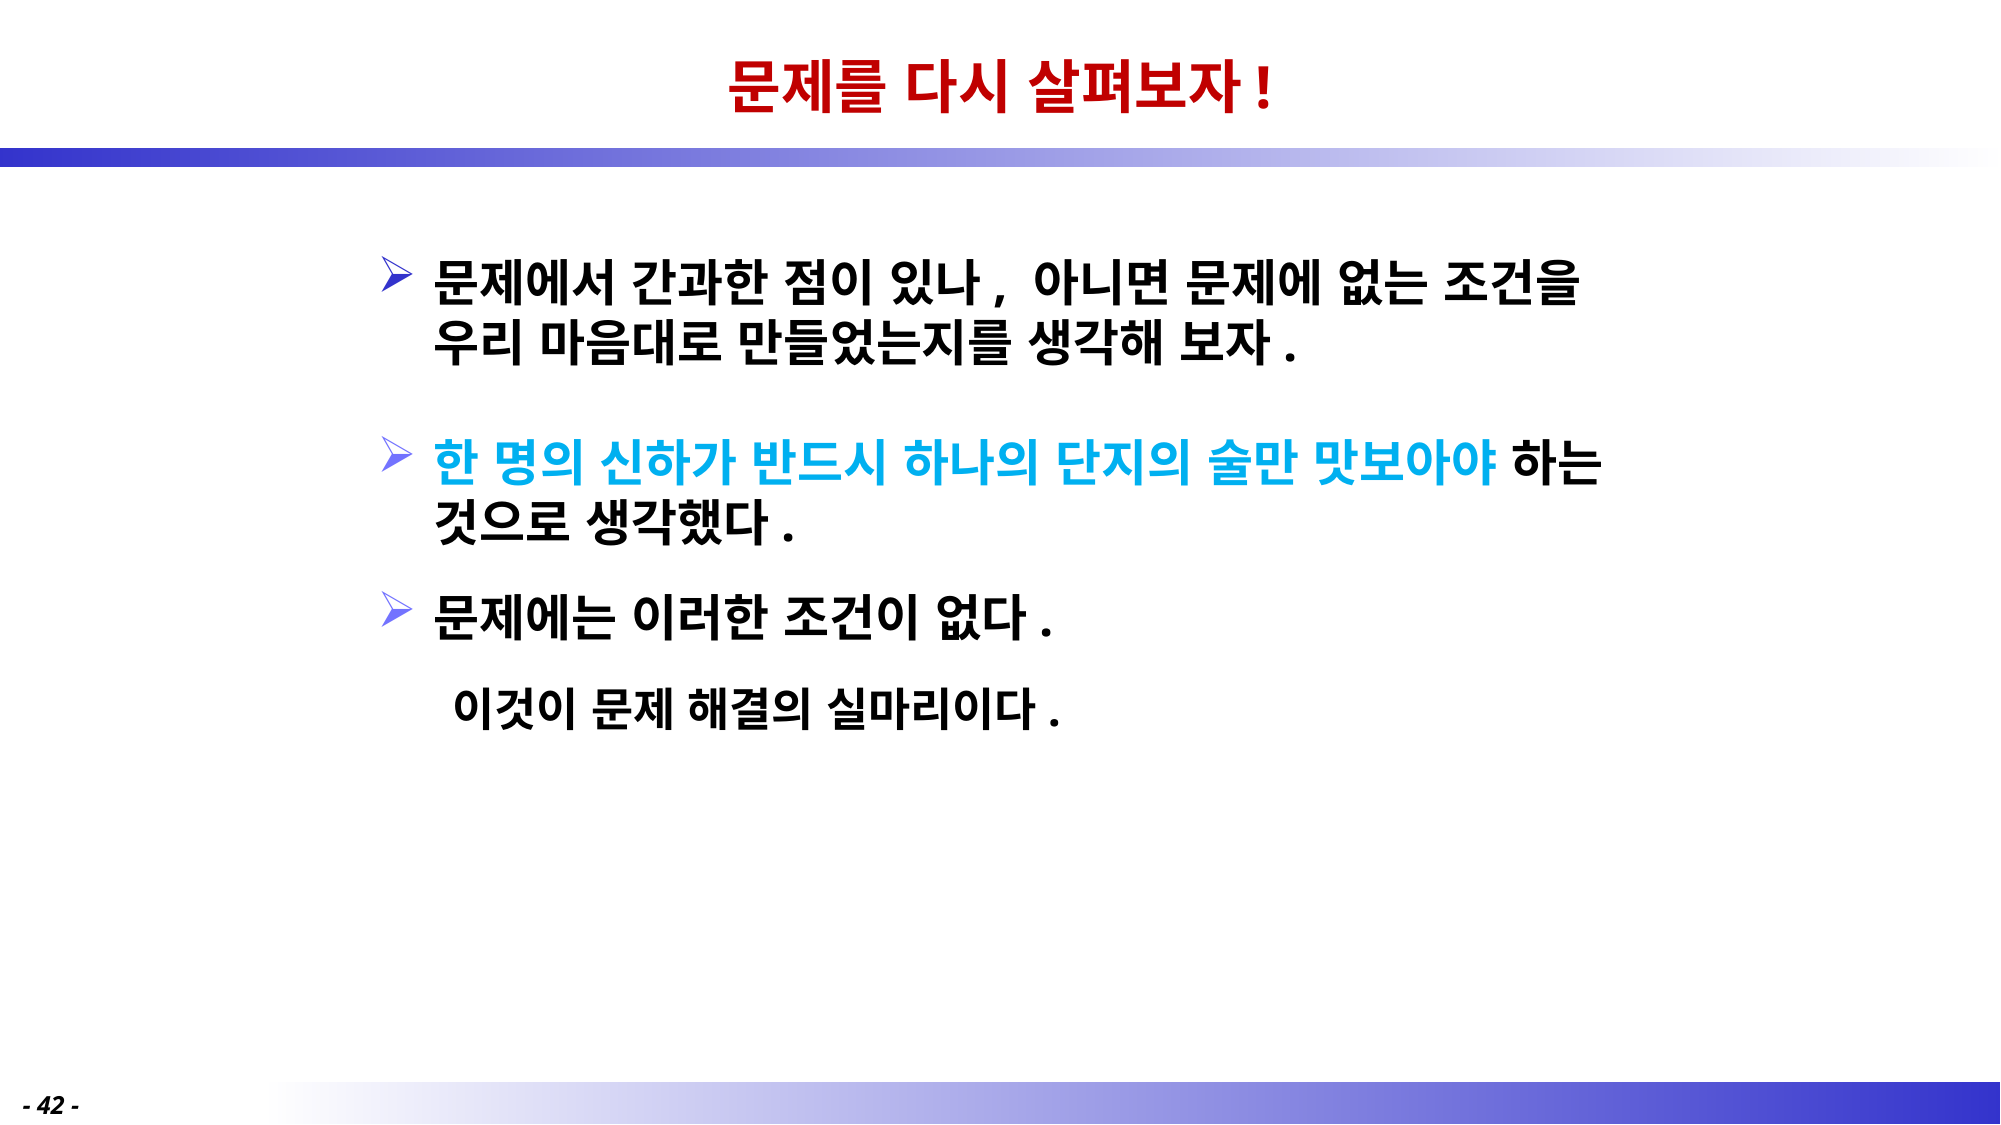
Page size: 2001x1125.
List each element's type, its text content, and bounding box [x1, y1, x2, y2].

title 문제를 다시 살펴보자! [150, 7, 1850, 163]
list 문제에서 간과한 점이 있나, 아니면 문제에 없는 조건을 우리 마음대로 만들었는지를 생각해 보자. 한 명의 신하가 반드시 하나의 단지의 술만 맛보아야 하는 것으로 생각했다. 문제에는 이러한 조건이 없다. 이것이 문제 해결의 실마리이다. [362, 243, 1638, 1082]
slide_number - 42 - [7, 1082, 150, 1118]
